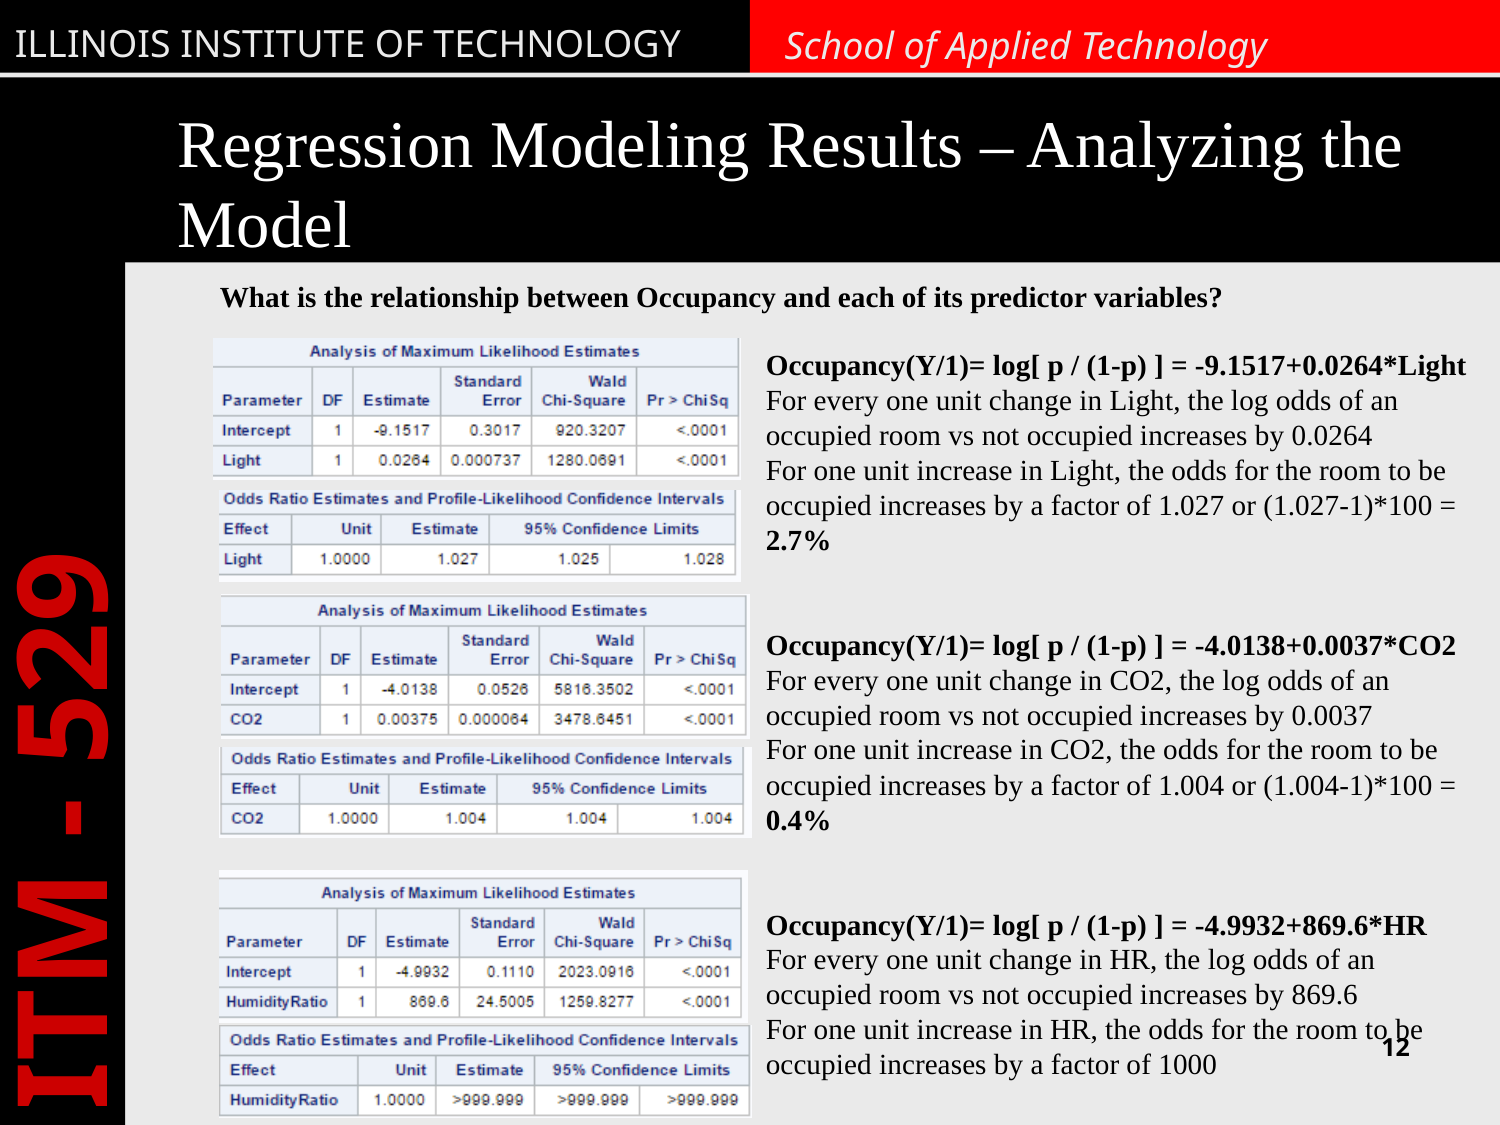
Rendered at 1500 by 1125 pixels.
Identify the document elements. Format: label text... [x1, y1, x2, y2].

title Regression Modeling Results – Analyzing the Model [162, 87, 1426, 274]
picture [219, 746, 752, 839]
text_box Occupancy(Y/1)= log[ p / (1-p) ] = -9.1517+0.0264*Light For every one unit change in Light, the log odds of an occupied room vs not occupied increases by 0.0264 For one unit increase in Light, the odds for the room to be occupied increases by a factor of 1.027 or (1.027-1)*100 = 2.7% Occupancy(Y/1)= log[ p / (1-p) ] = -4.0138+0.0037*CO2 For every one unit change in CO2, the log odds of an occupied room vs not occupied increases by 0.0037 For one unit increase in CO2, the odds for the room to be occupied increases by a factor of 1.004 or (1.004-1)*100 = 0.4% Occupancy(Y/1)= log[ p / (1-p) ] = -4.9932+869.6*HR For every one unit change in HR, the log odds of an occupied room vs not occupied increases by 869.6 For one unit increase in HR, the odds for the room to be occupied increases by a factor of 1000 [751, 338, 1483, 1125]
picture [213, 338, 741, 480]
text_box What is the relationship between Occupancy and each of its predictor variables? [204, 271, 1239, 322]
picture [219, 1025, 752, 1118]
picture [221, 594, 750, 739]
picture [219, 490, 741, 582]
picture [219, 870, 748, 1023]
list [162, 274, 1451, 981]
